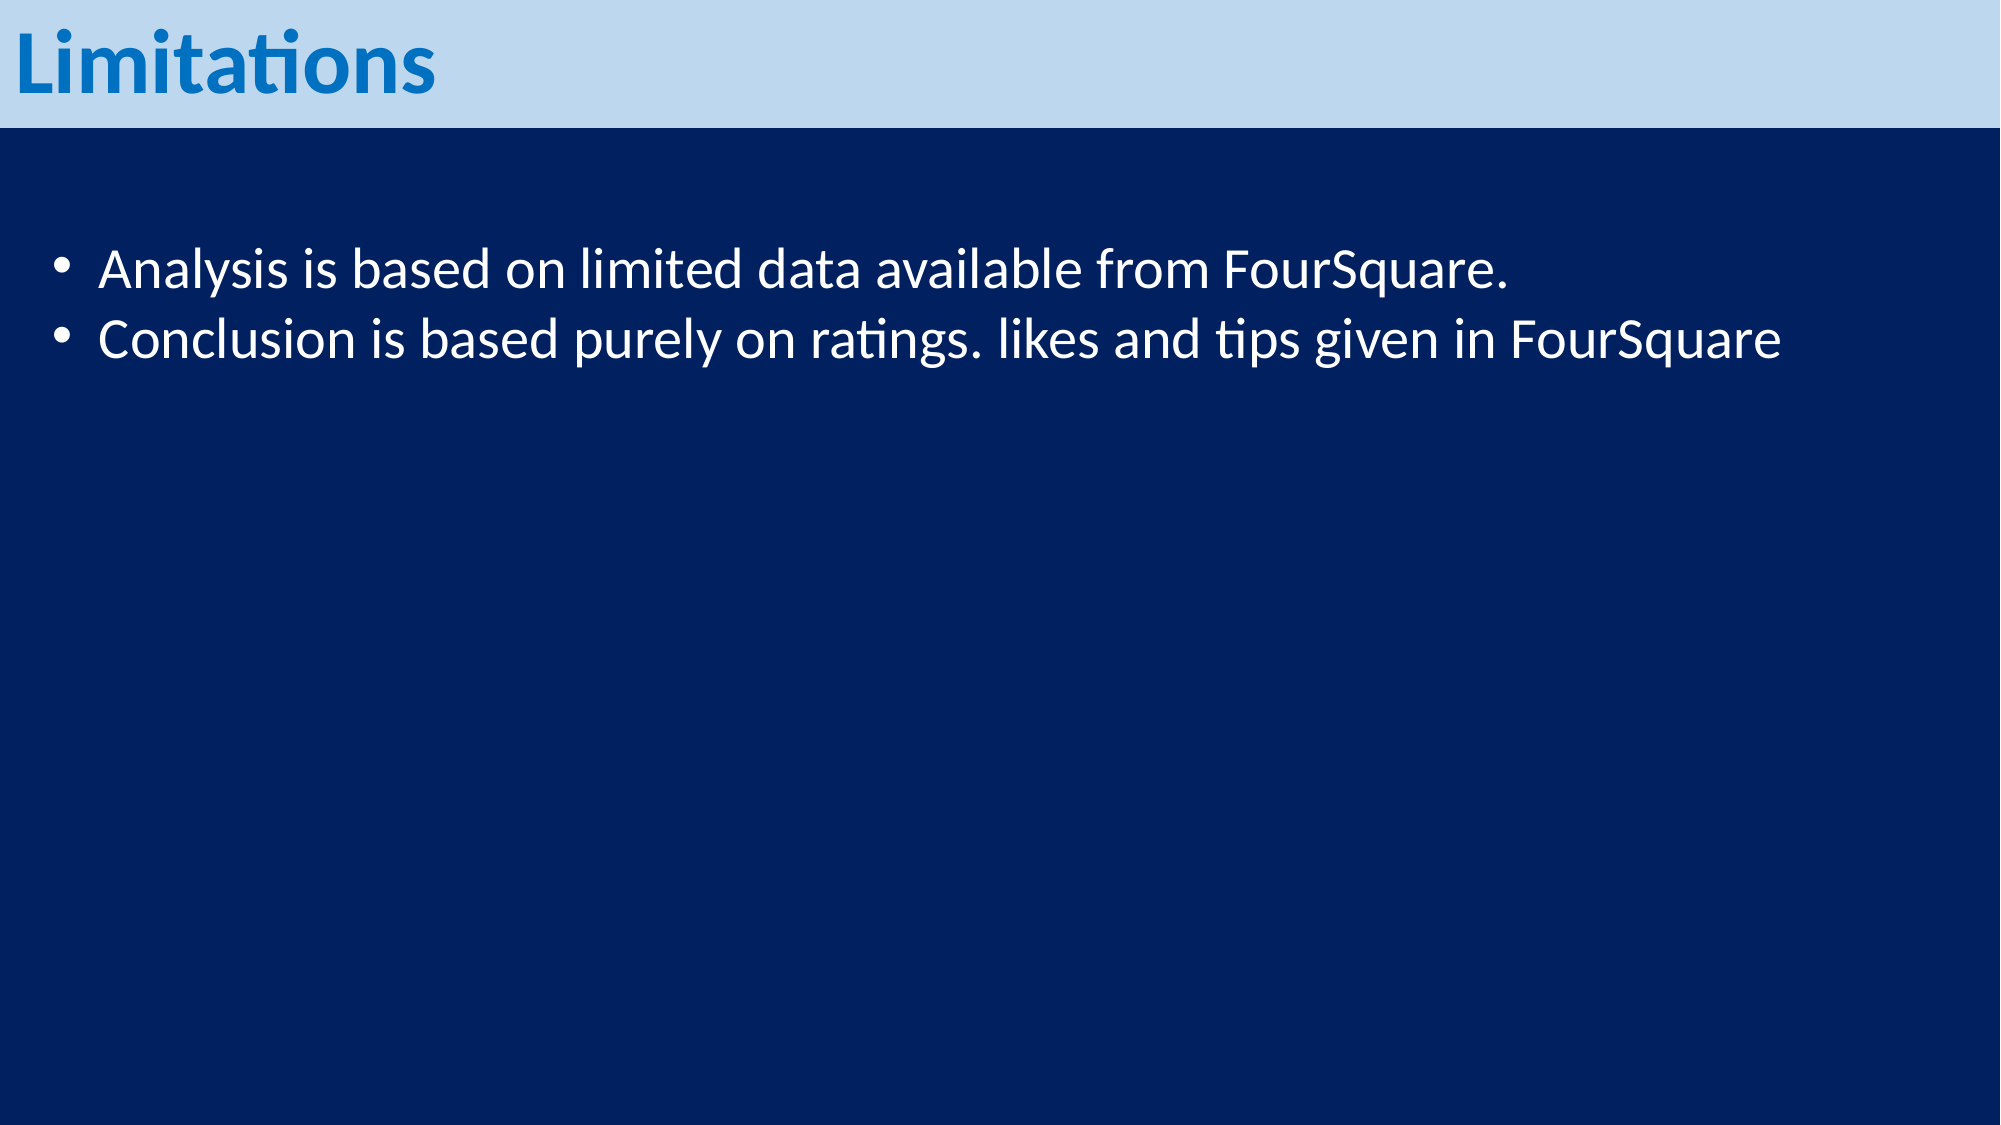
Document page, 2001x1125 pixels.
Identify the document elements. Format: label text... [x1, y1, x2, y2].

text_box Analysis is based on limited data available from FourSquare. Conclusion is based purely on ratings. likes and tips given in FourSquare [37, 222, 1798, 378]
text_box Limitations [0, 0, 2000, 128]
